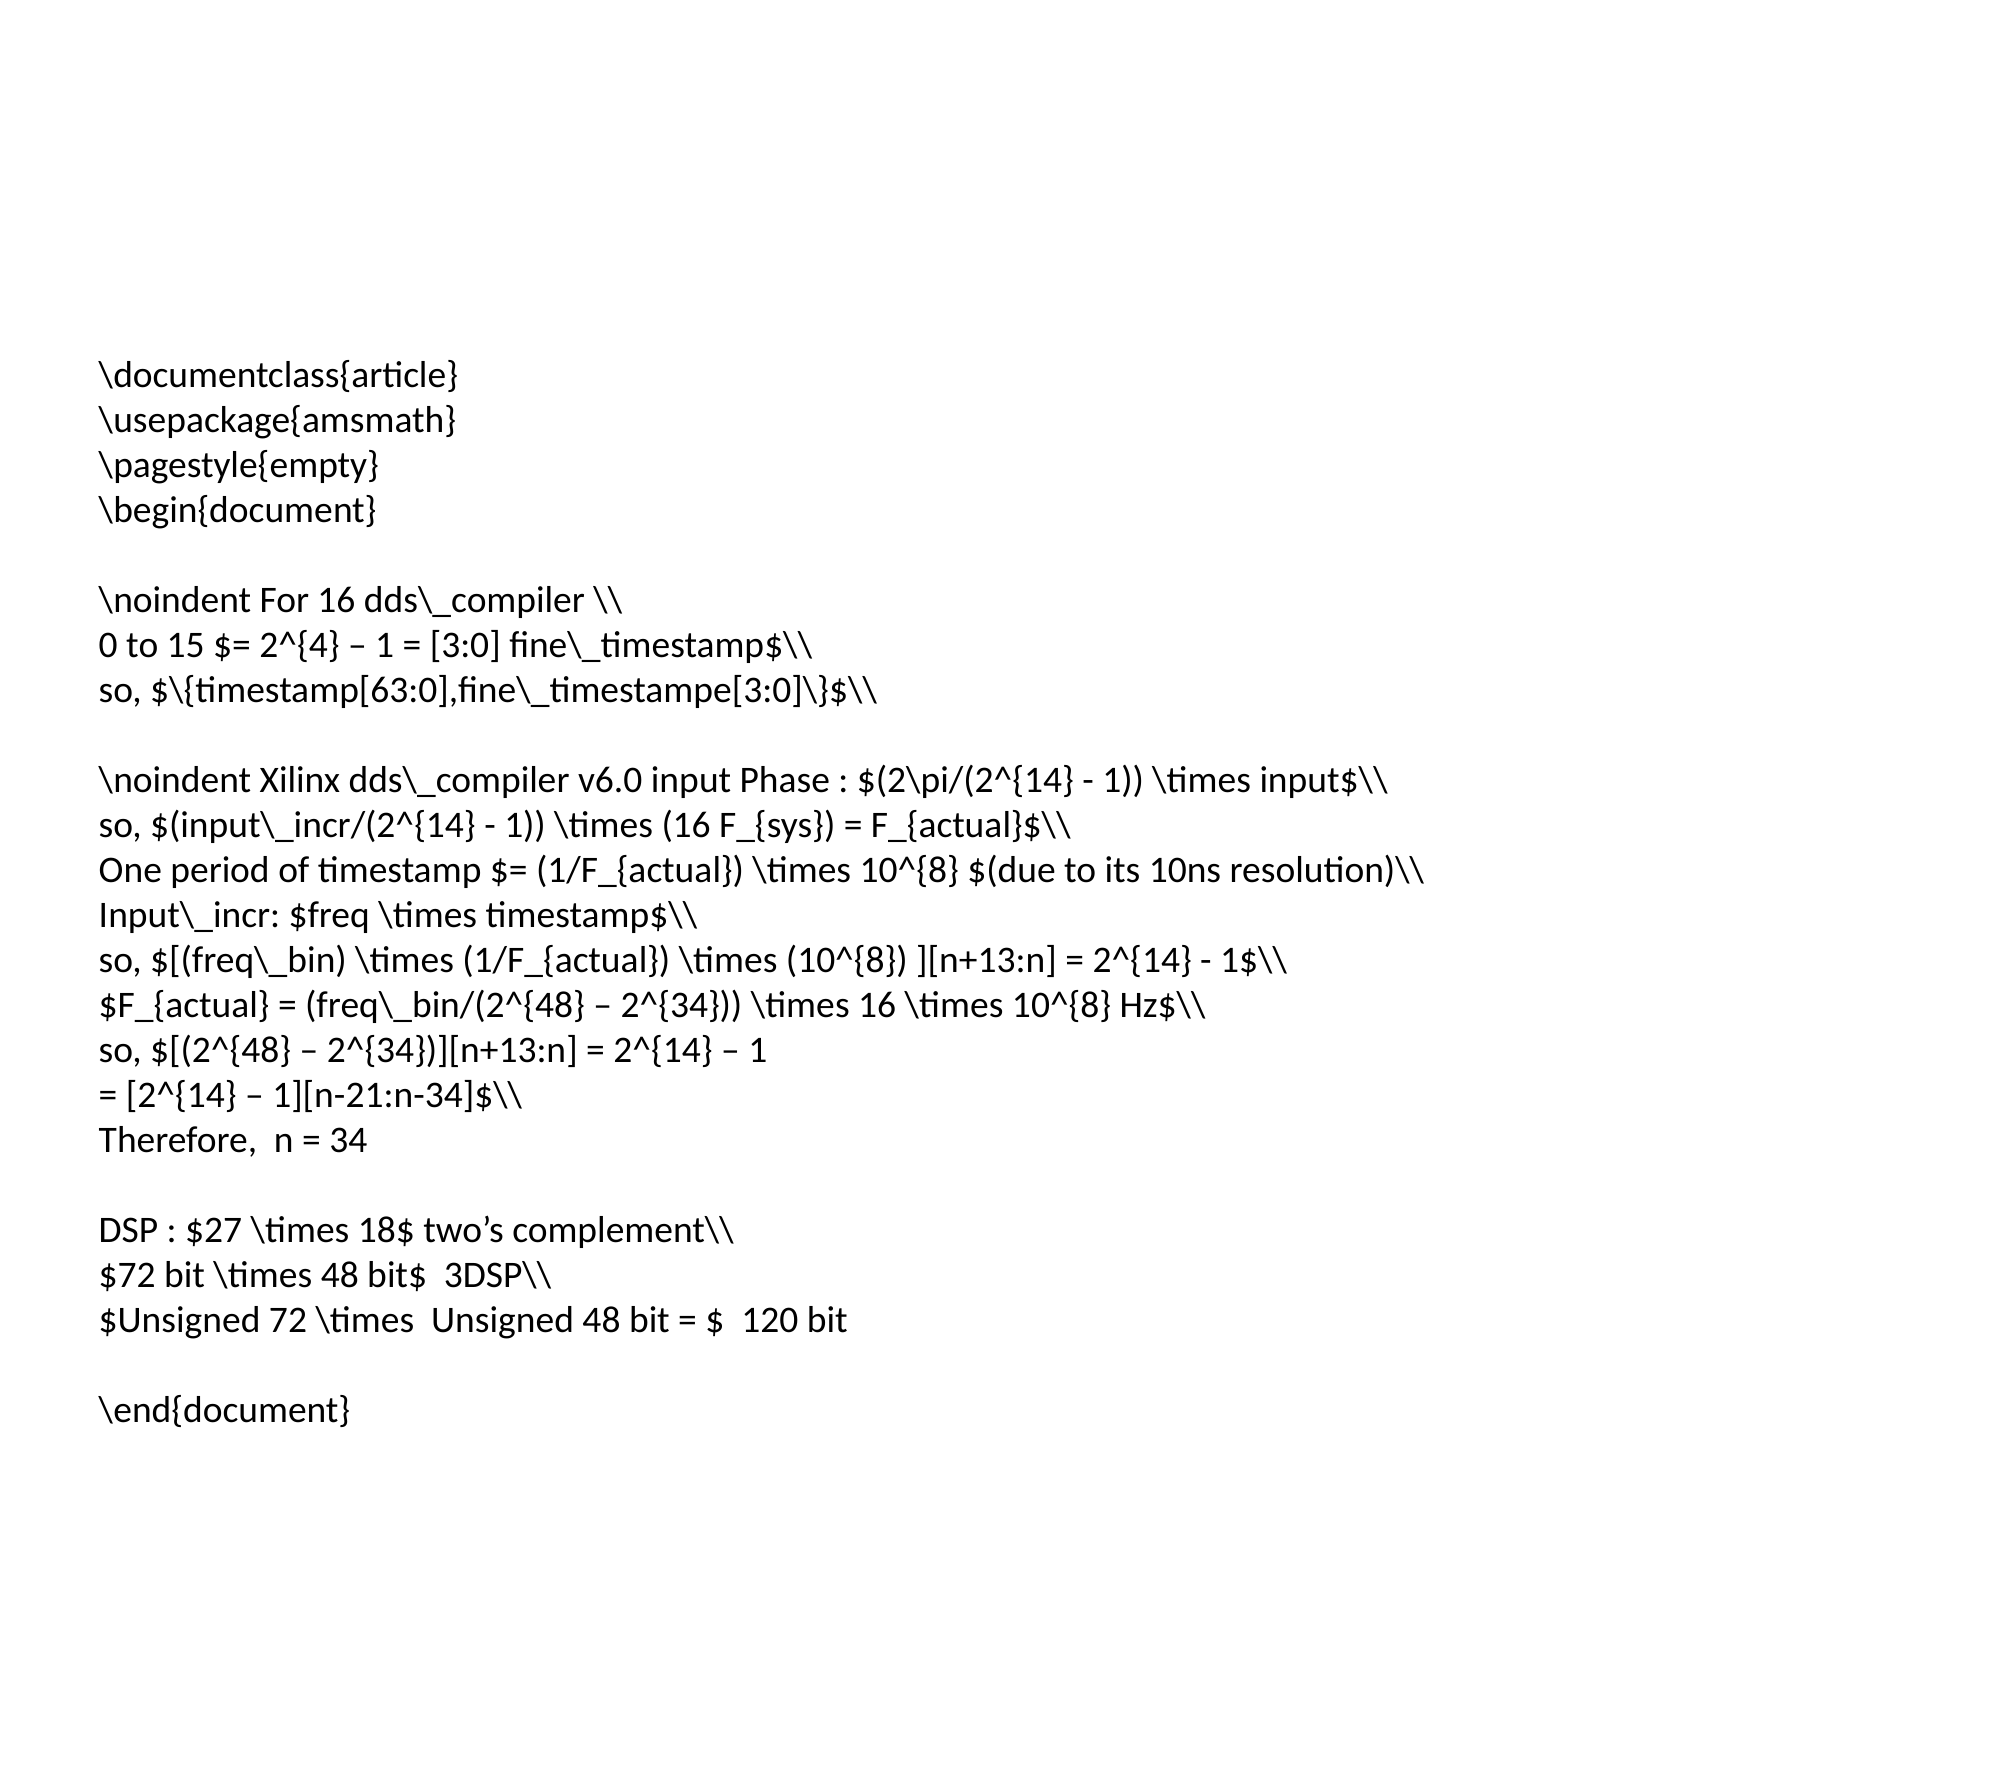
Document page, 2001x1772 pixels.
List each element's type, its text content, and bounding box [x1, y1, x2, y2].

text_box \documentclass{article} \usepackage{amsmath} \pagestyle{empty} \begin{document} \noindent For 16 dds\_compiler \\ 0 to 15 $= 2^{4} – 1 = [3:0] fine\_timestamp$\\ so, $\{timestamp[63:0],fine\_timestampe[3:0]\}$\\ \noindent Xilinx dds\_compiler v6.0 input Phase : $(2\pi/(2^{14} - 1)) \times input$\\ so, $(input\_incr/(2^{14} - 1)) \times (16 F_{sys}) = F_{actual}$\\ One period of timestamp $= (1/F_{actual}) \times 10^{8} $(due to its 10ns resolution)\\ Input\_incr: $freq \times timestamp$\\ so, $[(freq\_bin) \times (1/F_{actual}) \times (10^{8}) ][n+13:n] = 2^{14} - 1$\\ $F_{actual} = (freq\_bin/(2^{48} – 2^{34})) \times 16 \times 10^{8} Hz$\\ so, $[(2^{48} – 2^{34})][n+13:n] = 2^{14} – 1 = [2^{14} – 1][n-21:n-34]$\\ Therefore, n = 34 DSP : $27 \times 18$ two’s complement\\ $72 bit \times 48 bit$ 3DSP\\ $Unsigned 72 \times Unsigned 48 bit = $ 120 bit \end{document} [83, 342, 1829, 1438]
